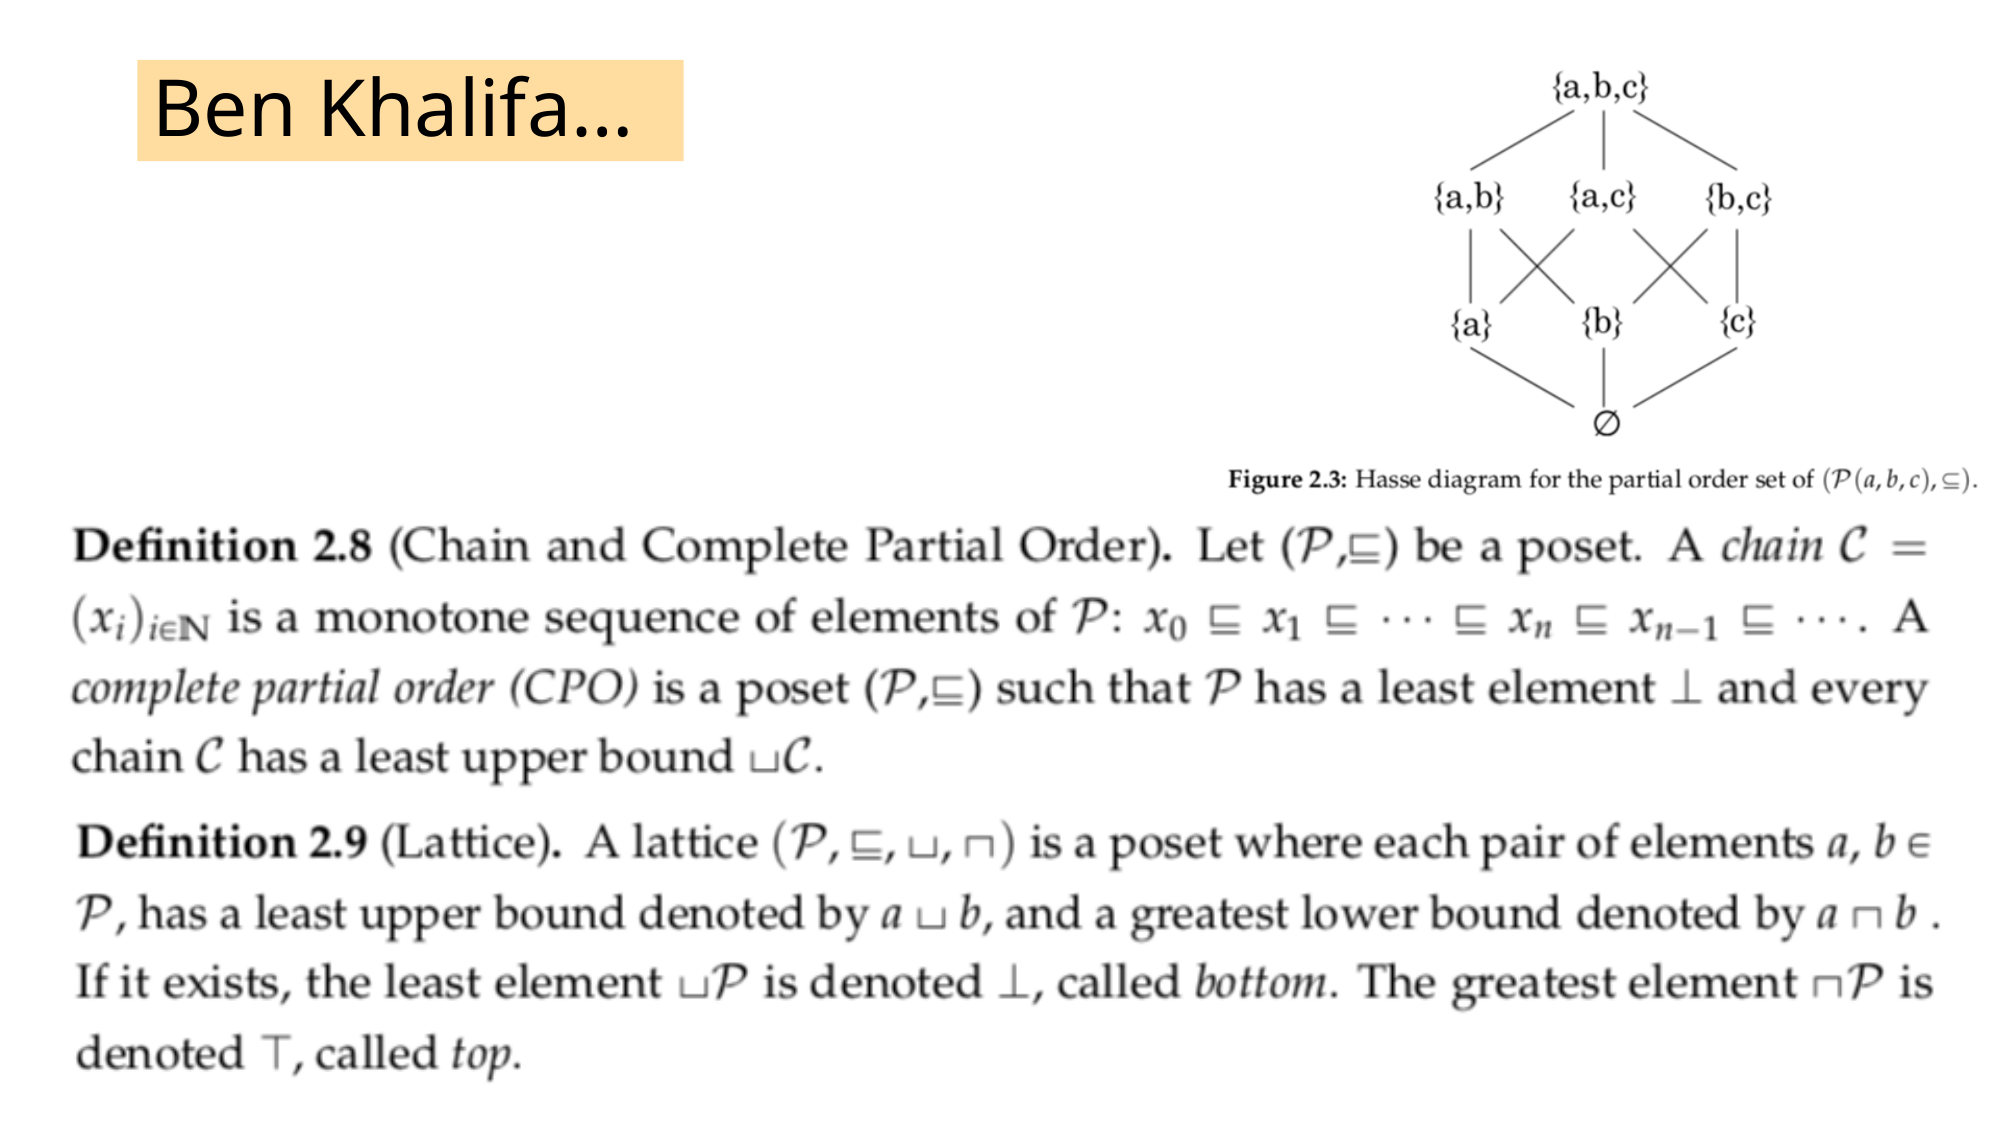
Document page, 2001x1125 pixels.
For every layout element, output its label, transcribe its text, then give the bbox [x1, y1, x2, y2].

title Ben Khalifa… [137, 59, 684, 162]
picture [49, 794, 1963, 1093]
picture [49, 508, 1950, 790]
picture [1219, 59, 1980, 504]
